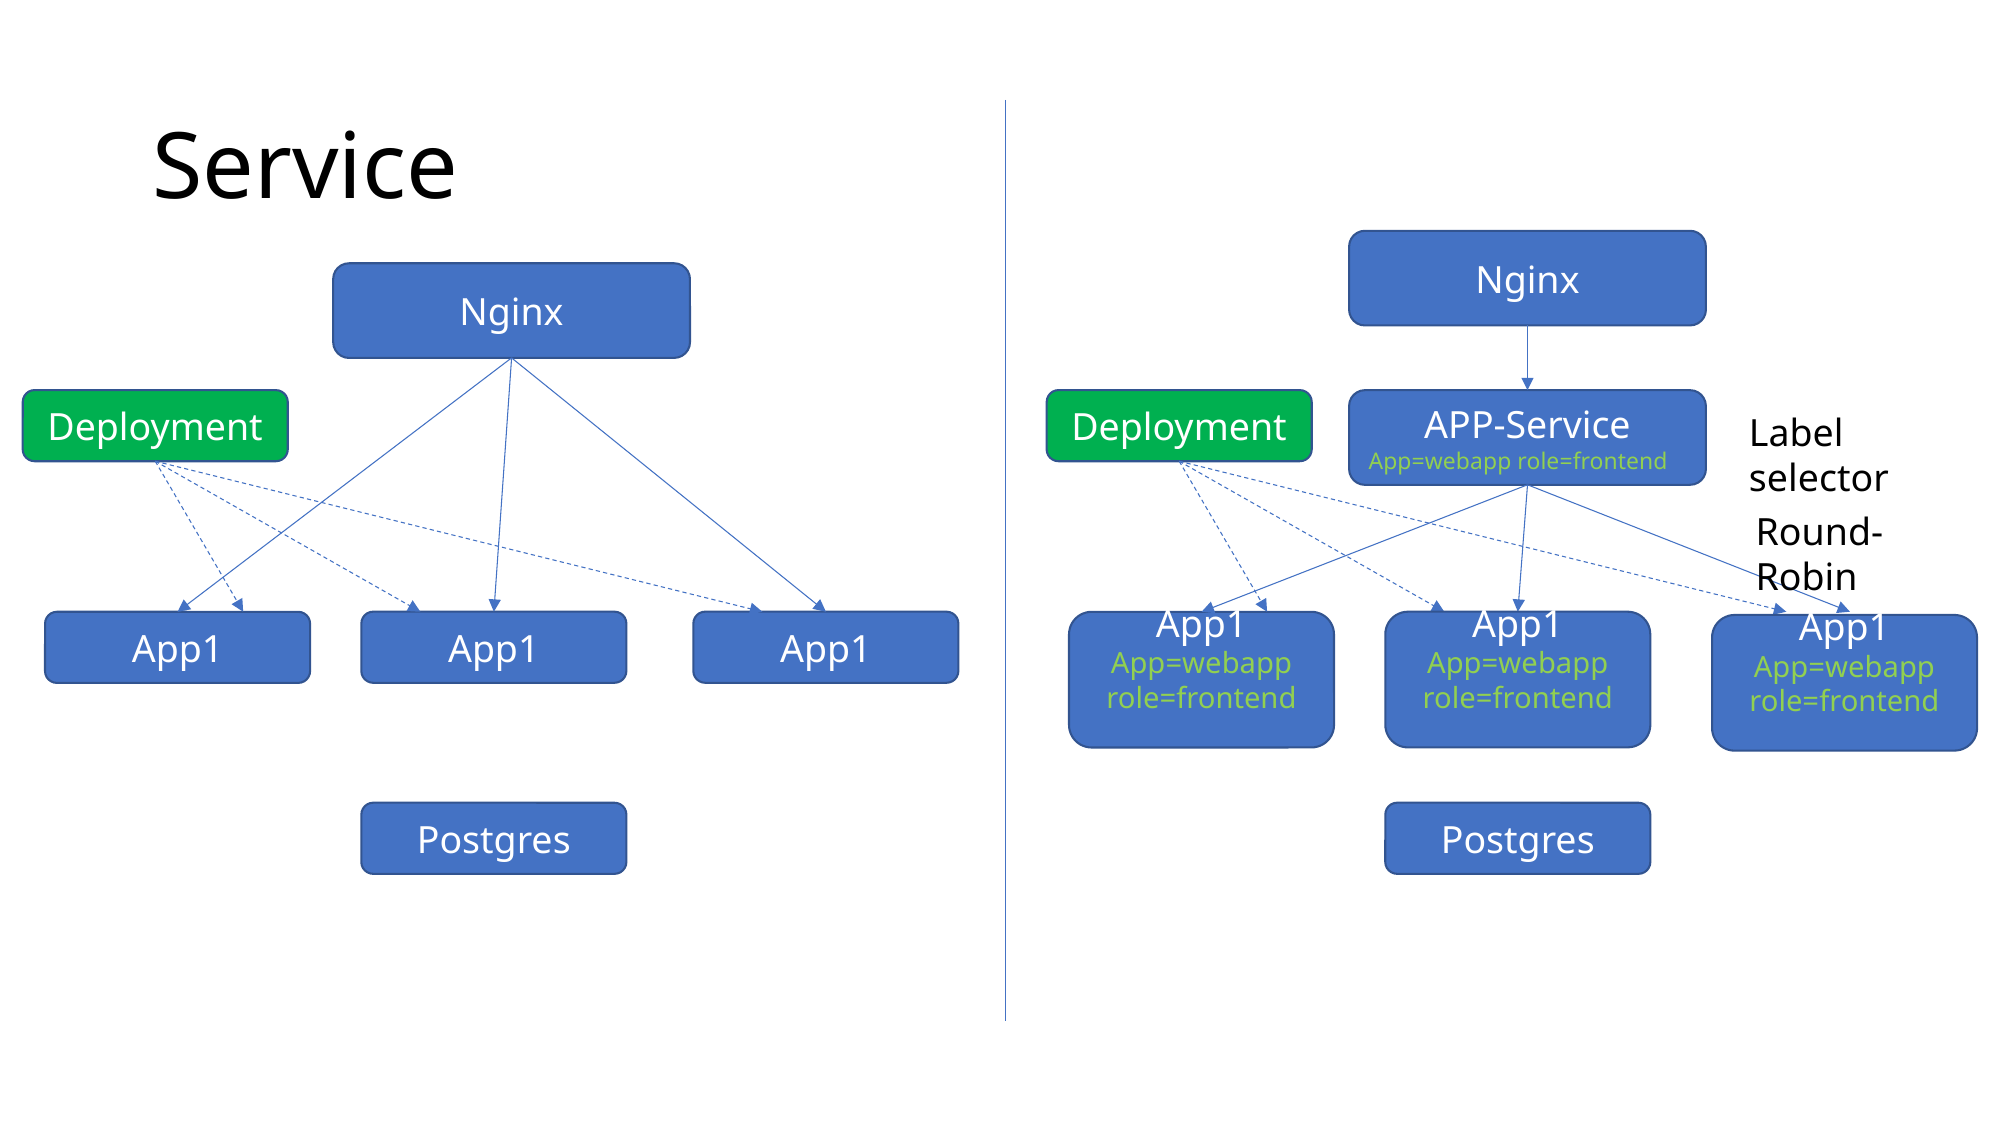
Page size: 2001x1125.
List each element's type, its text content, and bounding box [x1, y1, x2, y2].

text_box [511, 357, 826, 612]
text_box Round-Robin [1850, 501, 1994, 606]
text_box Deployment [21, 389, 177, 463]
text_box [1787, 484, 1850, 612]
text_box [493, 357, 511, 461]
text_box Deployment [1045, 389, 1313, 463]
text_box App1 [43, 610, 312, 684]
text_box App1 App=webapp role=frontend [1384, 612, 1652, 749]
text_box App1 App=webapp role=frontend [1067, 610, 1336, 749]
text_box Postgres [360, 801, 628, 875]
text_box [155, 461, 763, 612]
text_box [1179, 461, 1787, 612]
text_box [177, 357, 493, 461]
text_box App1 [360, 612, 628, 684]
text_box Nginx [1348, 229, 1707, 327]
text_box APP-Service App=webapp role=frontend [1348, 389, 1707, 461]
text_box Postgres [1384, 801, 1652, 875]
text_box Nginx [332, 262, 692, 357]
text_box Label selector [1734, 401, 1991, 501]
text_box App1 App=webapp role=frontend [1711, 613, 1979, 752]
text_box App1 [692, 610, 960, 684]
title Service [137, 59, 1863, 278]
